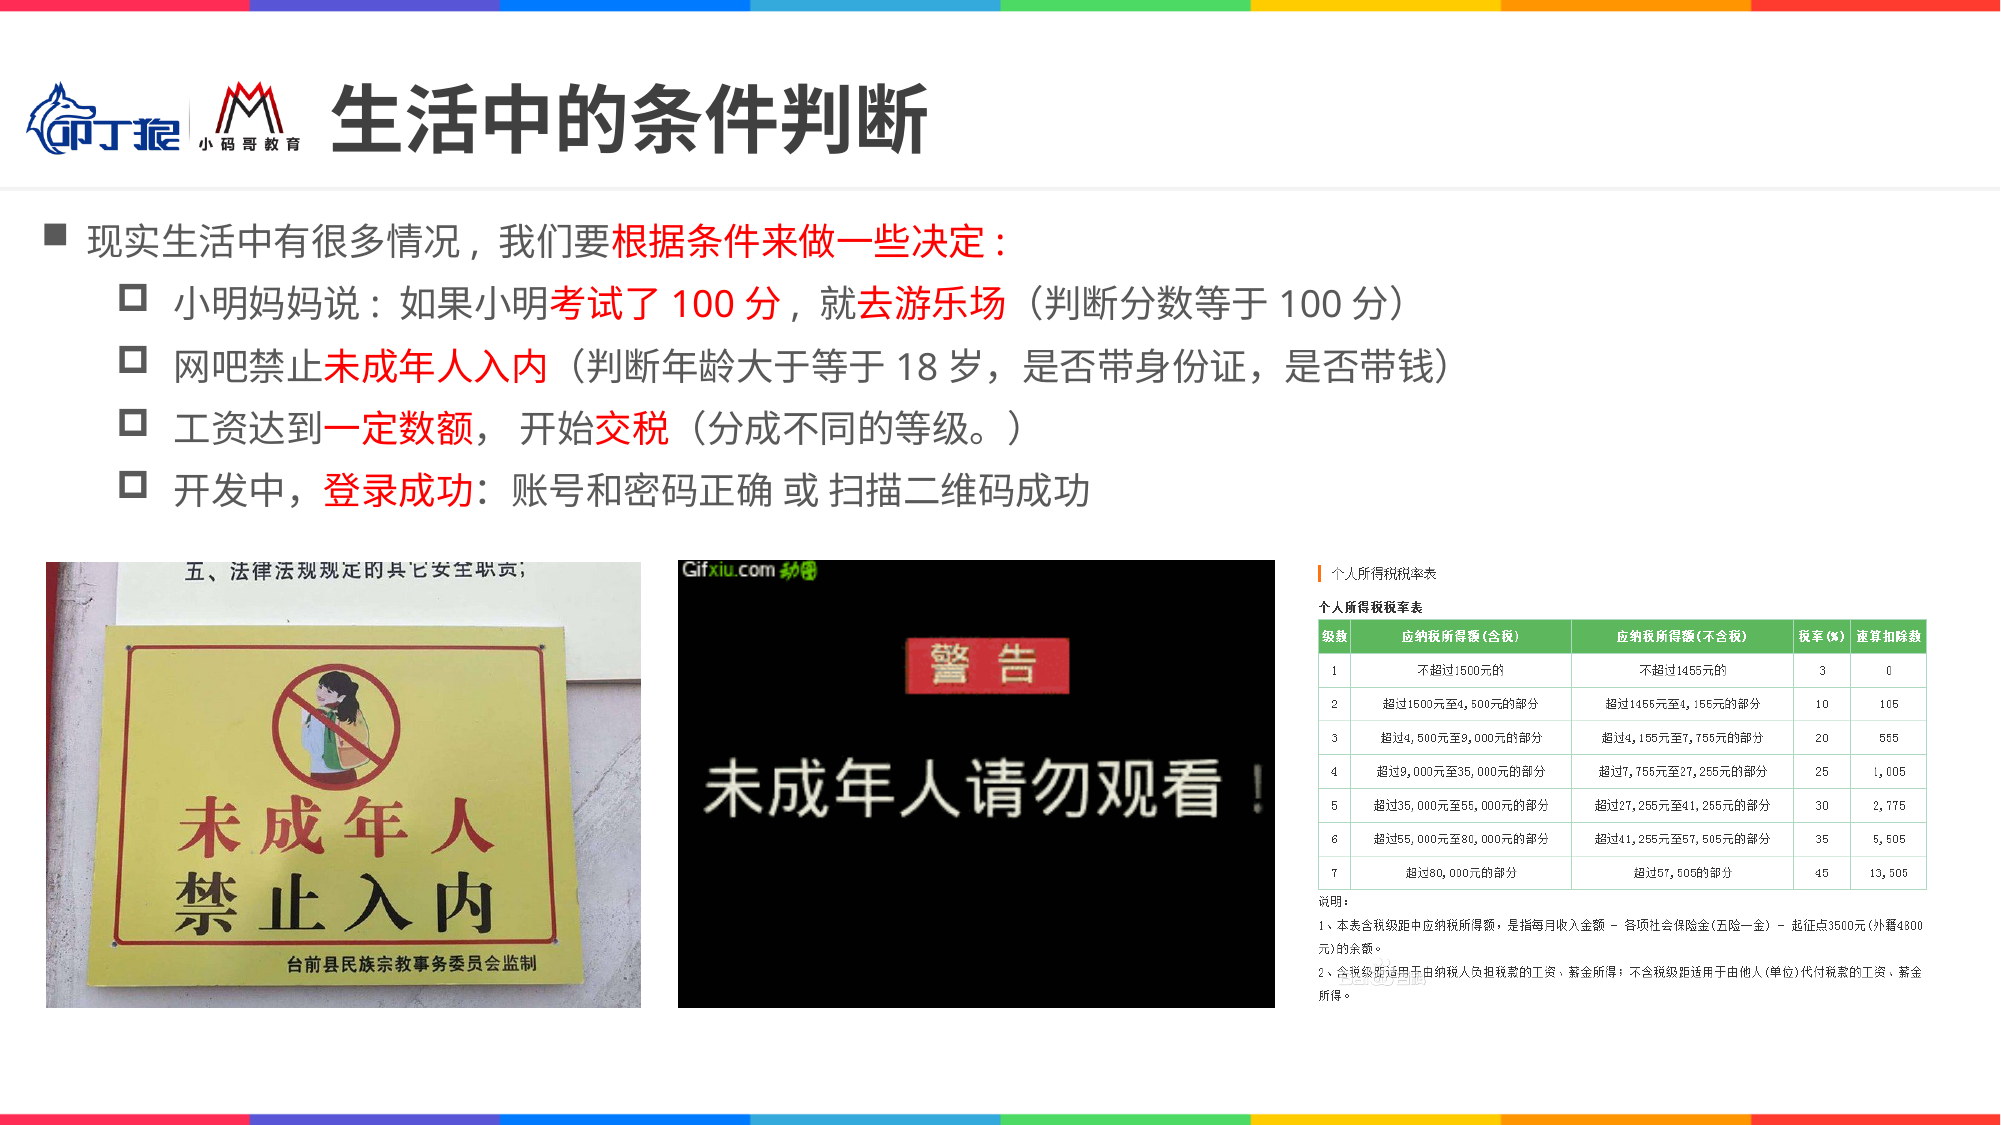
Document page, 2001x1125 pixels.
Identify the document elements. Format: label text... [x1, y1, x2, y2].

list 现实生活中有很多情况, 我们要根据条件来做一些决定: 小明妈妈说: 如果小明考试了100分, 就去游乐场（判断分数等于100分） 网吧禁止未成年人入内（判断年龄大于等于18岁，是否带身份证，是否带钱） 工资达到一定数额， 开始交税（分成不同的等级。） 开发中，登录成功：账号和密码正确 或 扫描二维码成功 [26, 203, 1974, 1097]
title 生活中的条件判断 [314, 64, 1968, 182]
picture [0, 0, 2001, 1125]
